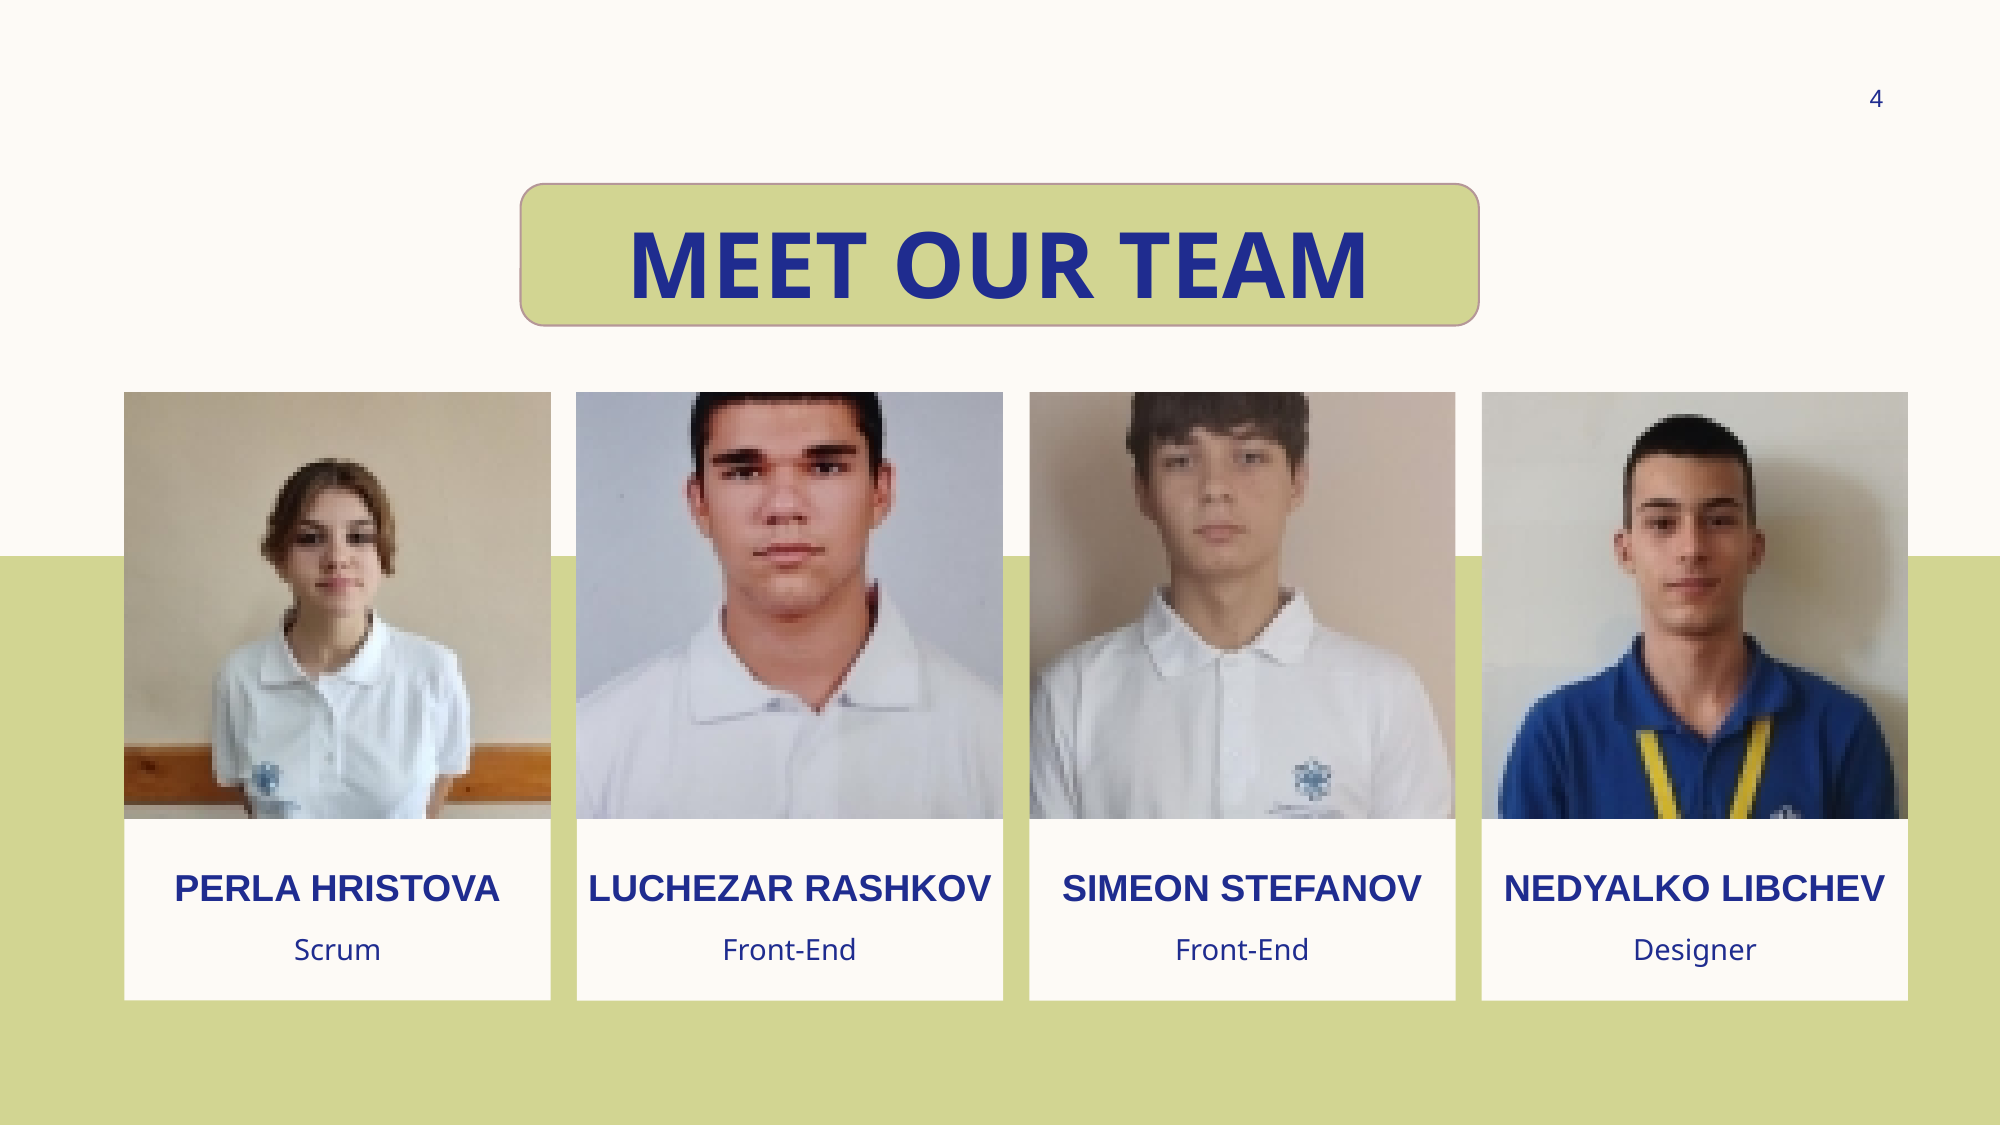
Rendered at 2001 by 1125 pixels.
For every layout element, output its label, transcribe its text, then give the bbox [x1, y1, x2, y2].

list Scrum [150, 918, 525, 979]
picture [1481, 392, 1908, 819]
picture [1029, 392, 1456, 819]
list NedYalko libchev [1481, 819, 1908, 1001]
list Perla hristova [124, 819, 551, 1001]
list Designer [1507, 918, 1883, 979]
text_box [521, 182, 1479, 199]
list LUchezar rasHkoV [576, 818, 1004, 1001]
list Front-End [1055, 918, 1430, 979]
picture [576, 392, 1003, 819]
picture [124, 392, 551, 819]
slide_number 4 [1795, 75, 1958, 120]
list Simeon stefanov [1029, 819, 1456, 1001]
title MEET OUR TEAM [124, 199, 1875, 326]
list Front-End [602, 918, 978, 979]
